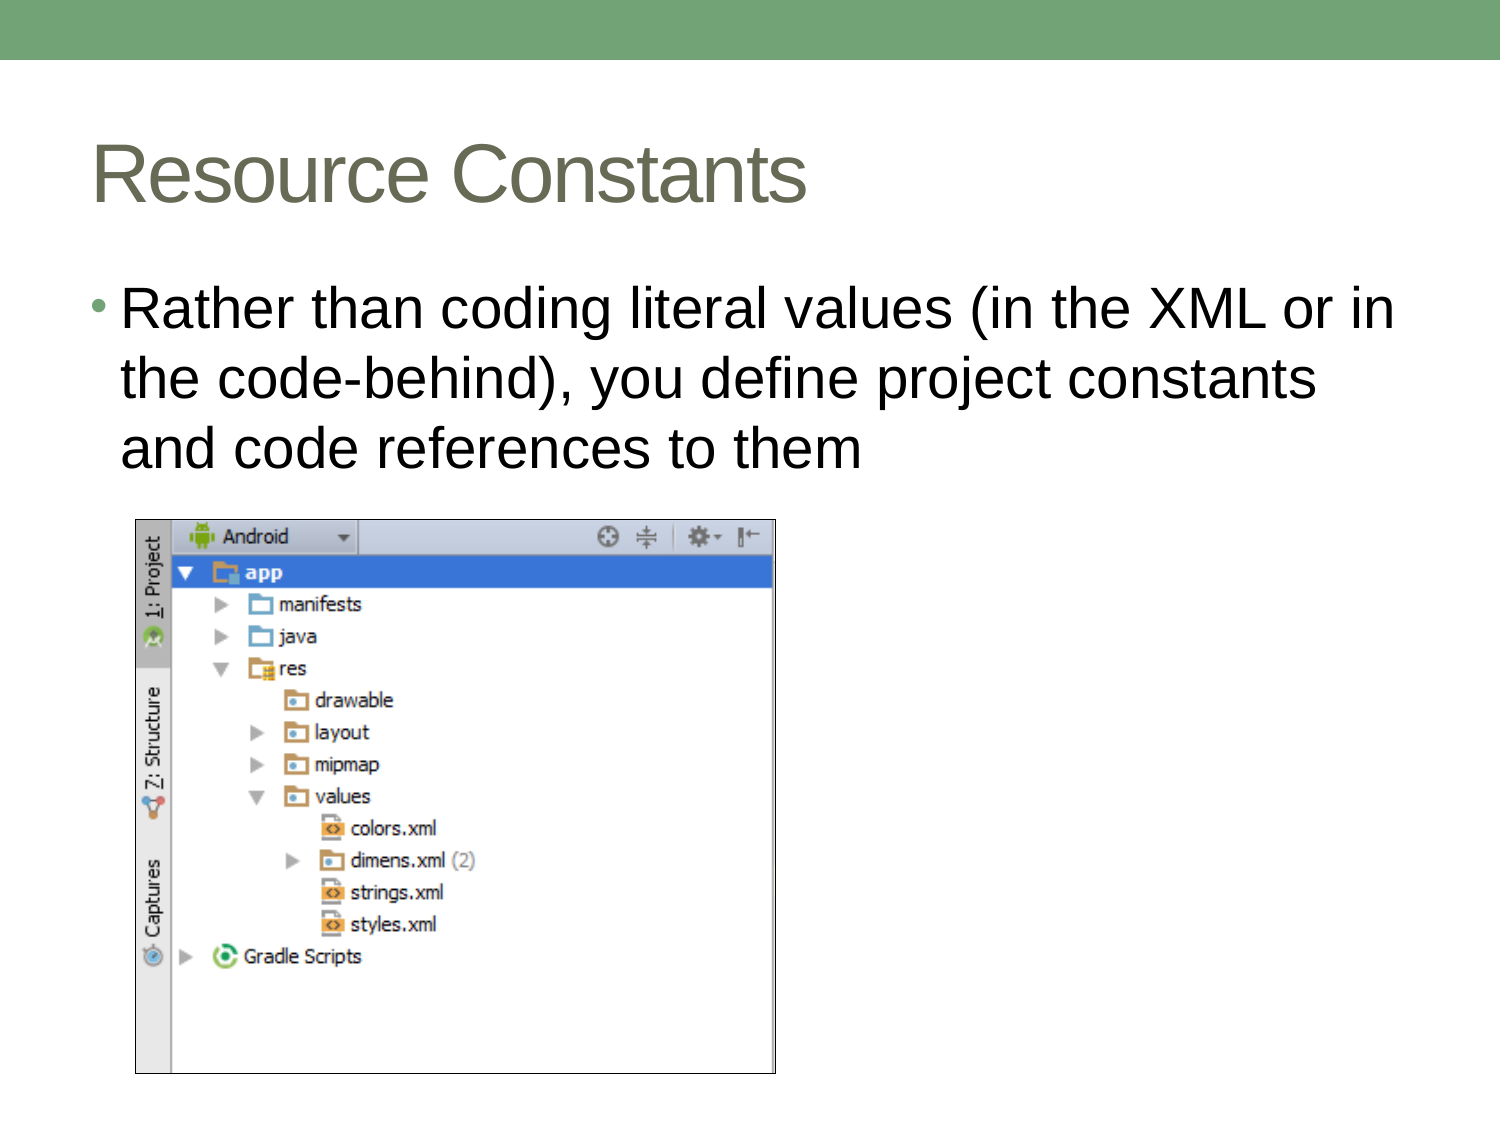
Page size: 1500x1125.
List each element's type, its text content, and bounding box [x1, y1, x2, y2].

list Rather than coding literal values (in the XML or in the code-behind), you define project constants and code references to them [75, 262, 1425, 1063]
picture [135, 519, 776, 1074]
title Resource Constants [75, 87, 1425, 250]
